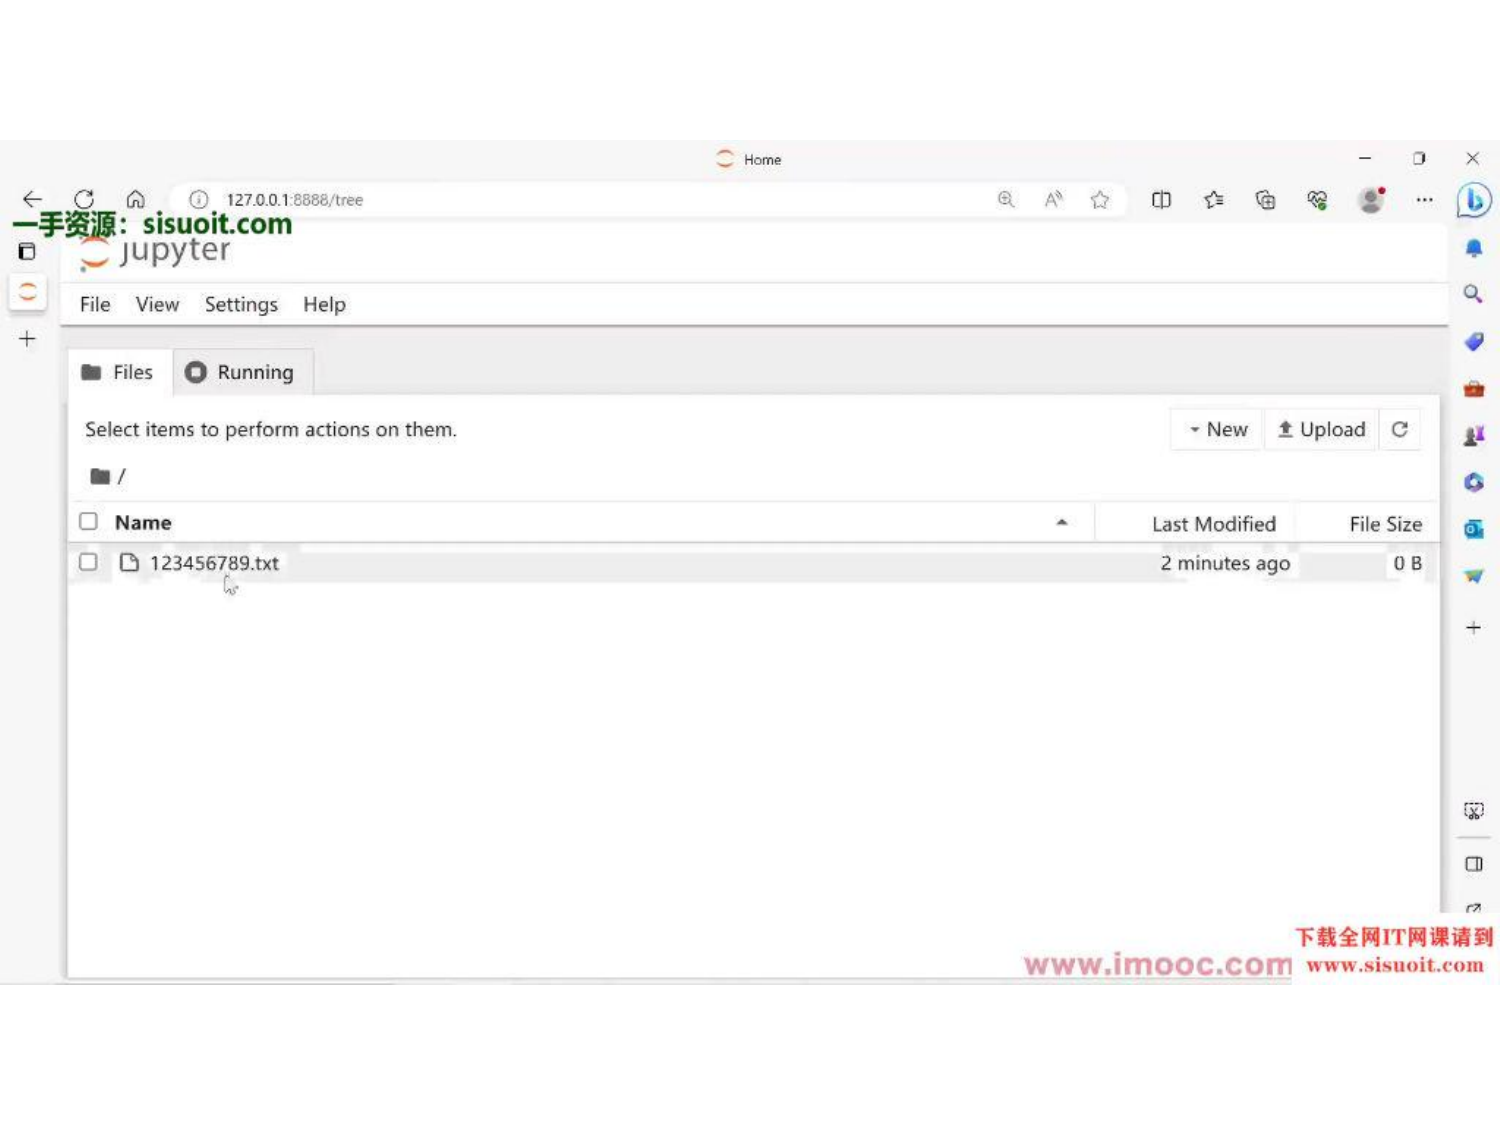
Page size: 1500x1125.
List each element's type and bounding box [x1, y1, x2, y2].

picture [0, 140, 1500, 985]
